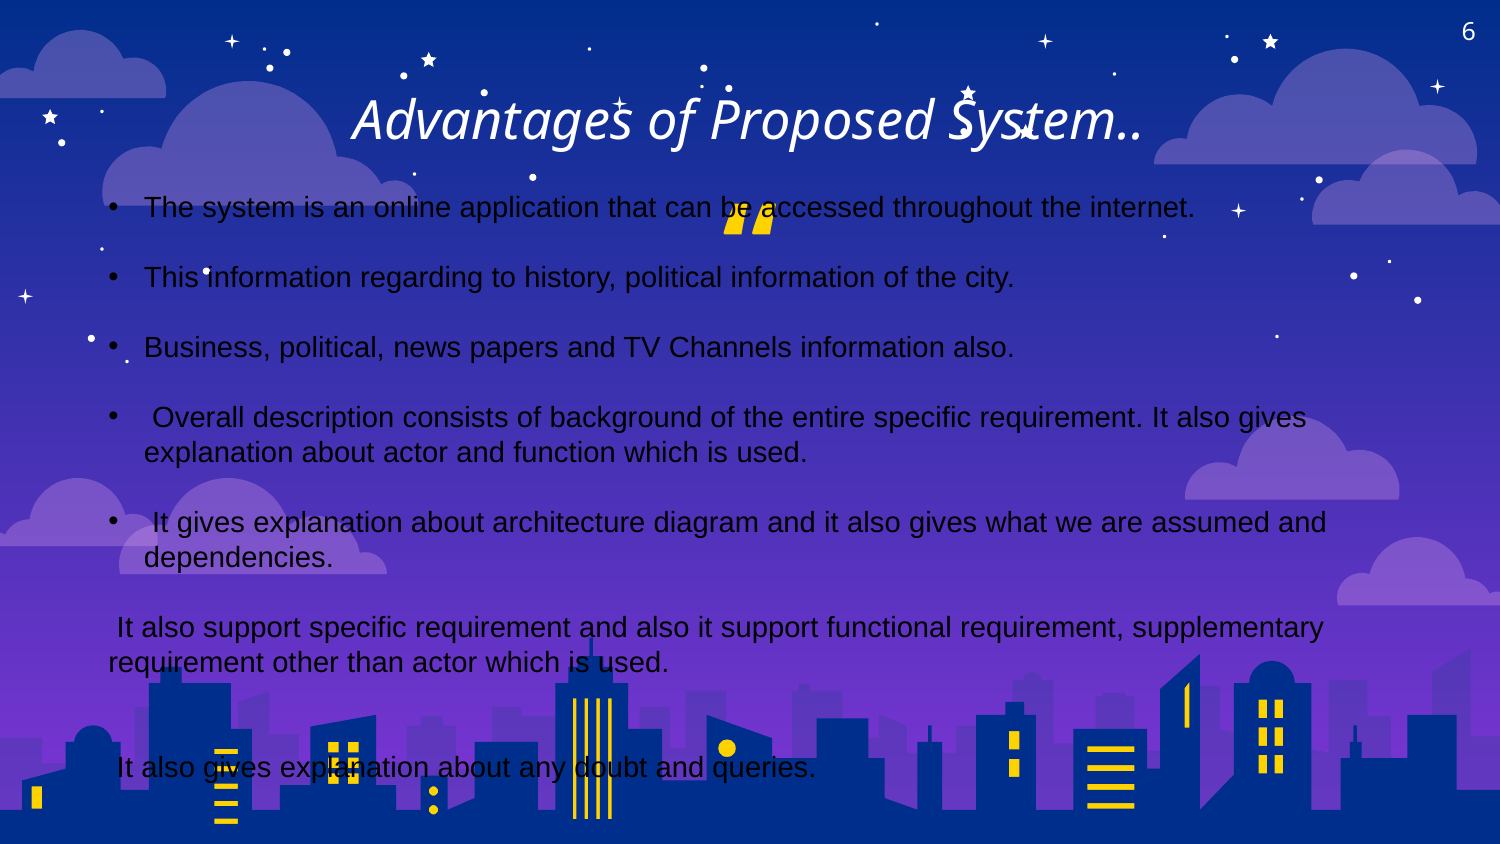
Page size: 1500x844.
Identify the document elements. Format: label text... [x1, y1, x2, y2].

slide_number 6 [1400, 0, 1491, 65]
list Advantages of Proposed System.. [285, 70, 1214, 181]
text_box The system is an online application that can be accessed throughout the internet. This information regarding to history, political information of the city. Business, political, news papers and TV Channels information also. Overall description consists of background of the entire specific requirement. It also gives explanation about actor and function which is used. It gives explanation about architecture diagram and it also gives what we are assumed and dependencies. It also support specific requirement and also it support functional requirement, supplementary requirement other than actor which is used. It also gives explanation about any doubt and queries. [93, 181, 1418, 791]
